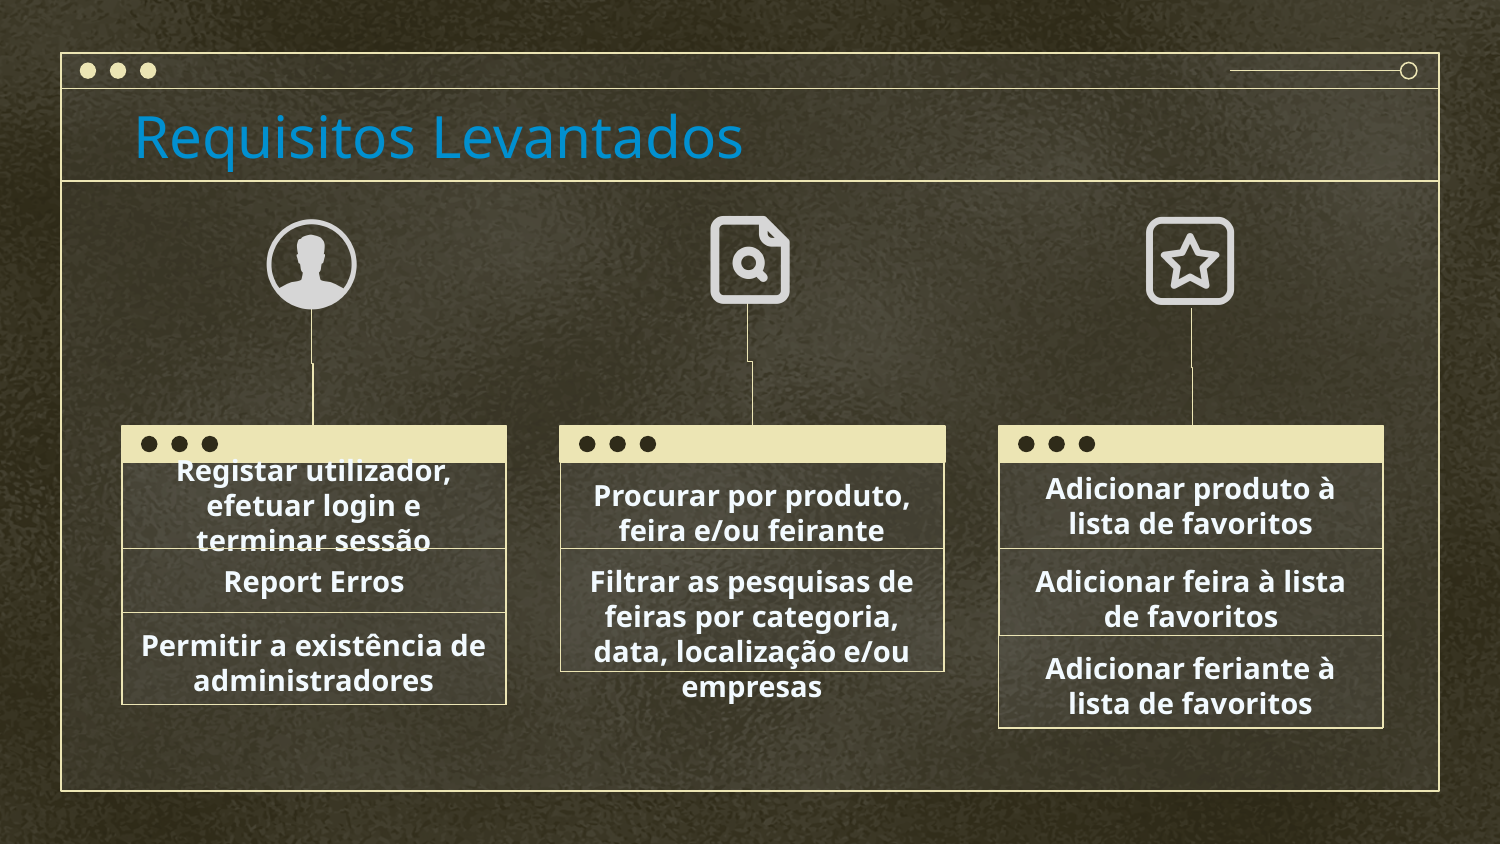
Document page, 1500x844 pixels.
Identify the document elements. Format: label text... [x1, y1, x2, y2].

text_box Adicionar produto à lista de favoritos [999, 471, 1383, 548]
text_box Permitir a existência de administradores [122, 613, 506, 705]
text_box Adicionar feira à lista de favoritos [999, 548, 1383, 636]
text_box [559, 425, 946, 463]
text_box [121, 425, 507, 463]
picture [1122, 213, 1261, 309]
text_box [684, 358, 815, 365]
text_box Registar utilizador, efetuar login e terminar sessão [122, 470, 506, 548]
picture [245, 211, 379, 321]
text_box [998, 425, 1384, 463]
text_box Procurar por produto, feira e/ou feirante [560, 471, 944, 549]
text_box Report Erros [122, 548, 506, 613]
text_box Filtrar as pesquisas de feiras por categoria, data, localização e/ou empresas [560, 549, 944, 672]
text_box Requisitos Levantados [118, 88, 1382, 182]
picture [683, 207, 816, 322]
text_box Adicionar feriante à lista de favoritos [998, 635, 1383, 729]
